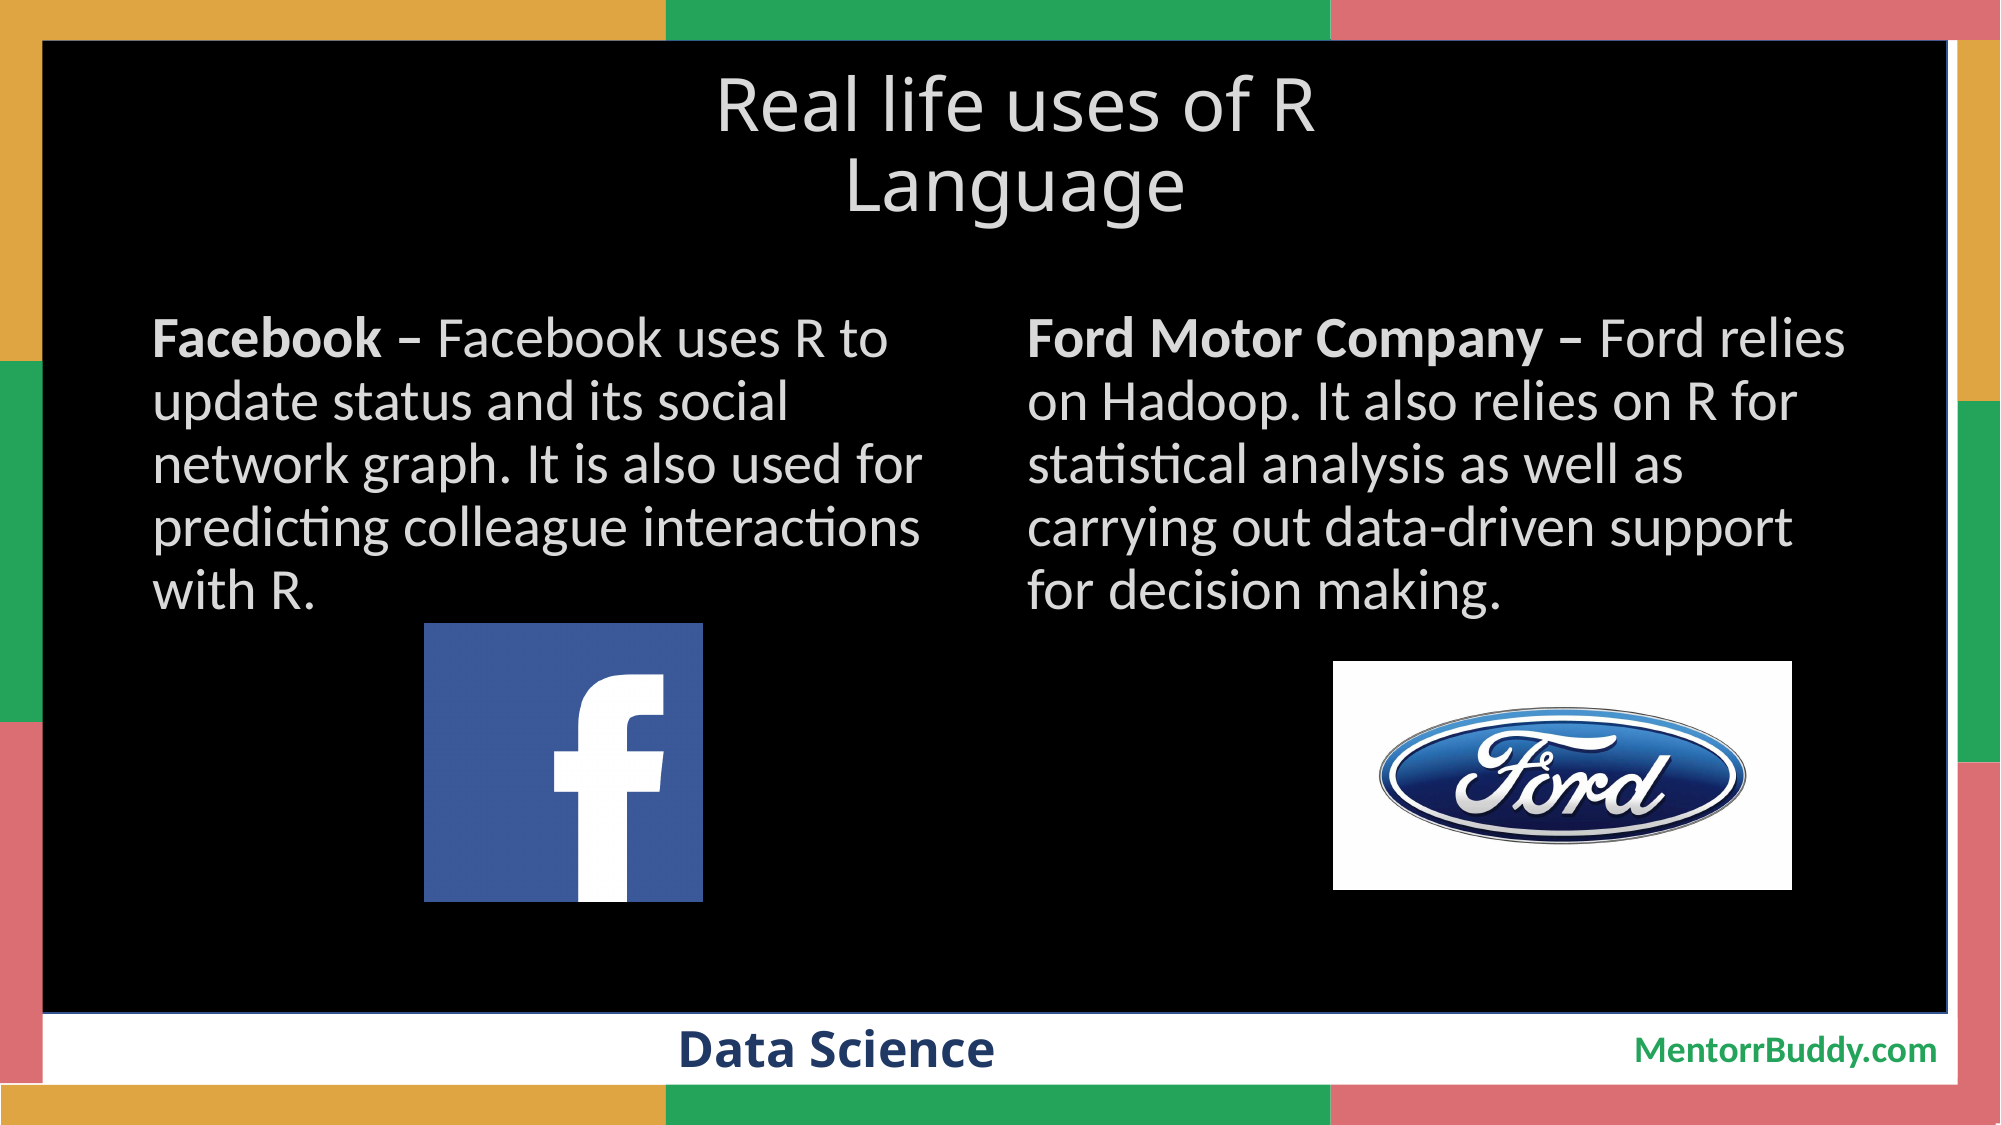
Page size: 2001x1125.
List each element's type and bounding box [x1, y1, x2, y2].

picture [424, 623, 703, 902]
text_box [0, 0, 2000, 1125]
picture [1333, 661, 1792, 891]
